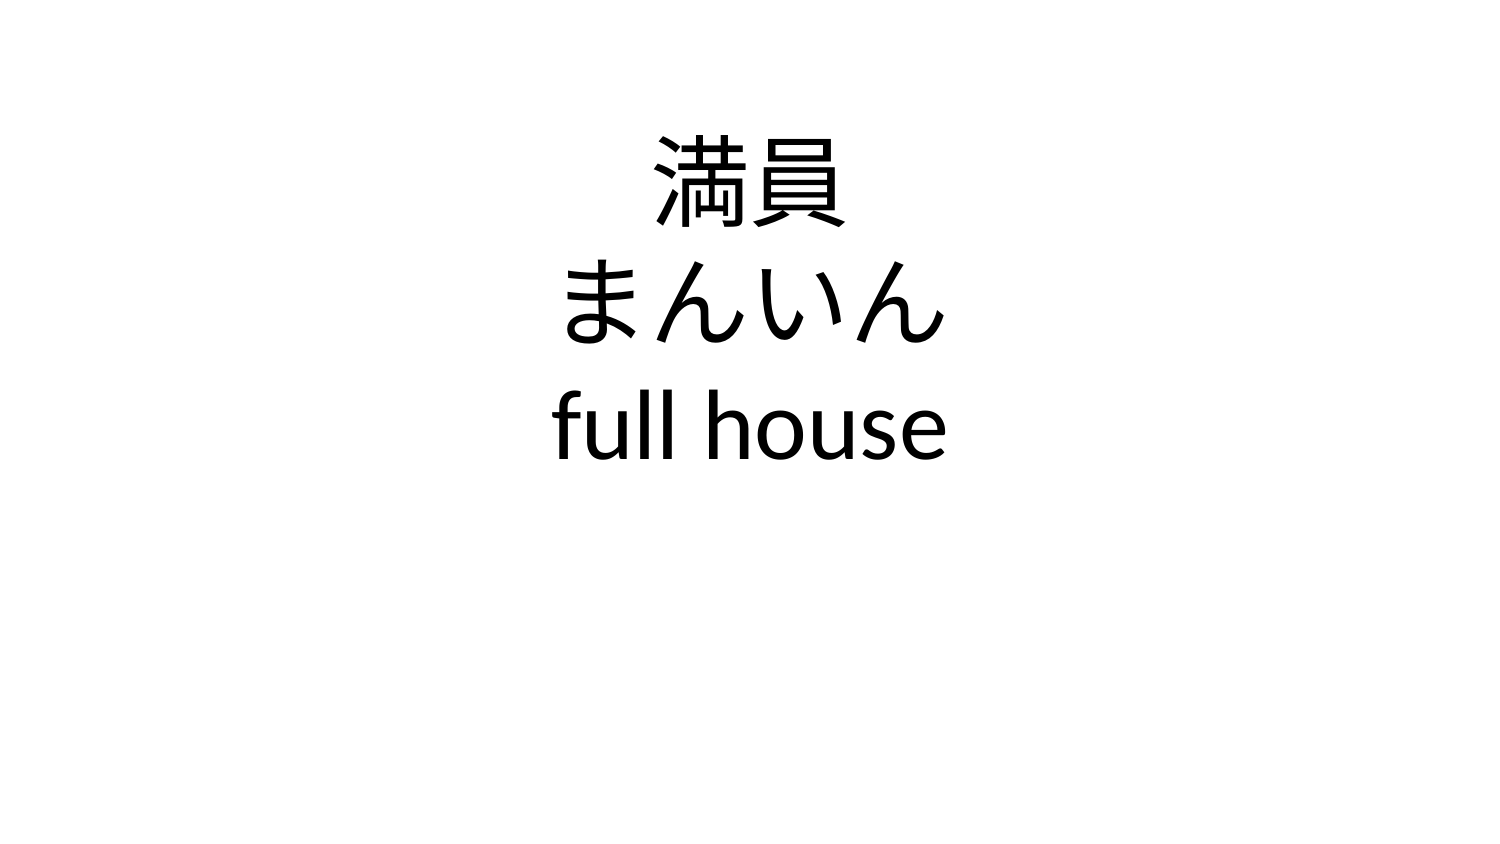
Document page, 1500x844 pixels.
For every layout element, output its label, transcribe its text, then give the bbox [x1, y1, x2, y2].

text_box 満員 まんいん full house [0, 149, 1500, 450]
